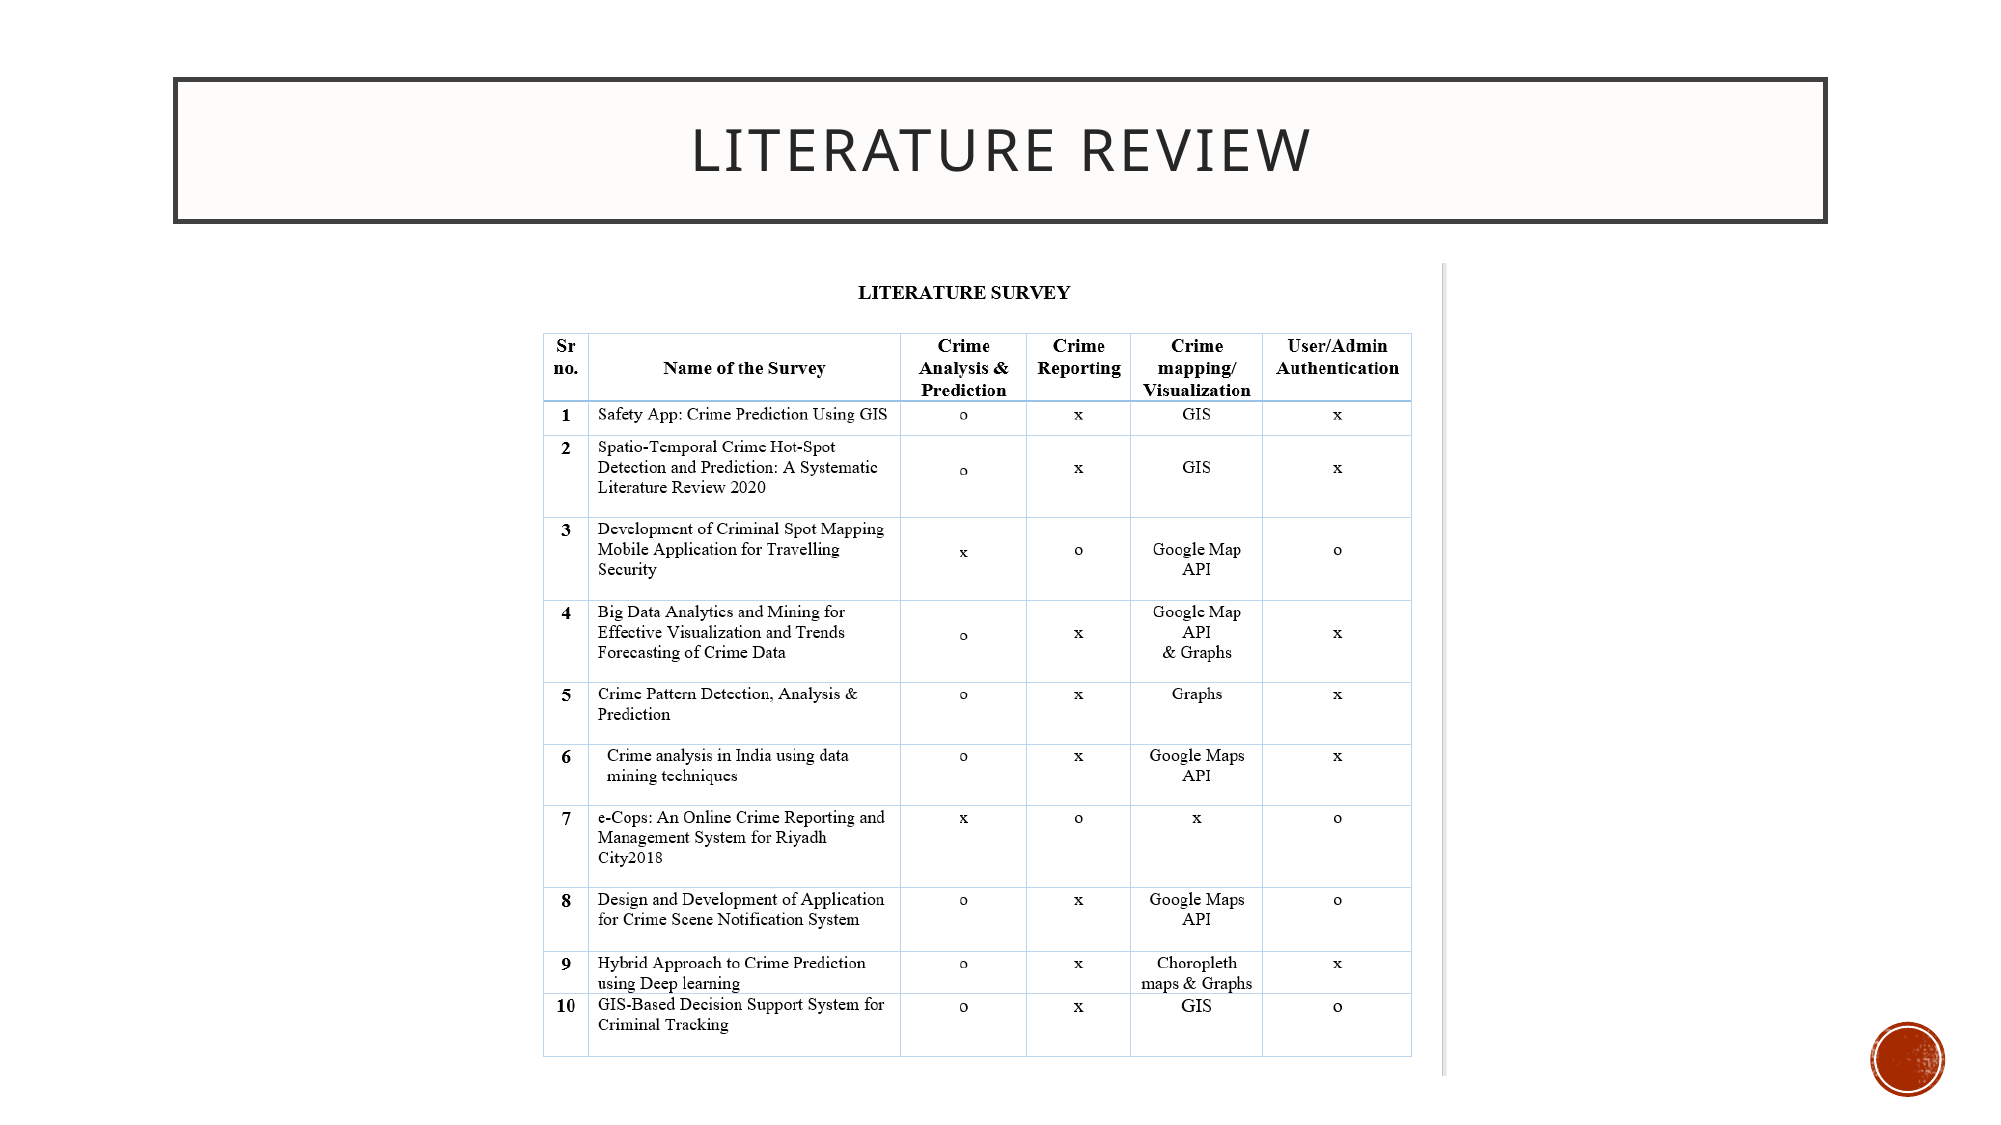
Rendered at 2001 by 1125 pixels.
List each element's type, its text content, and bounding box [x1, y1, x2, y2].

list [501, 266, 1445, 1073]
title Literature Review [175, 79, 1826, 222]
